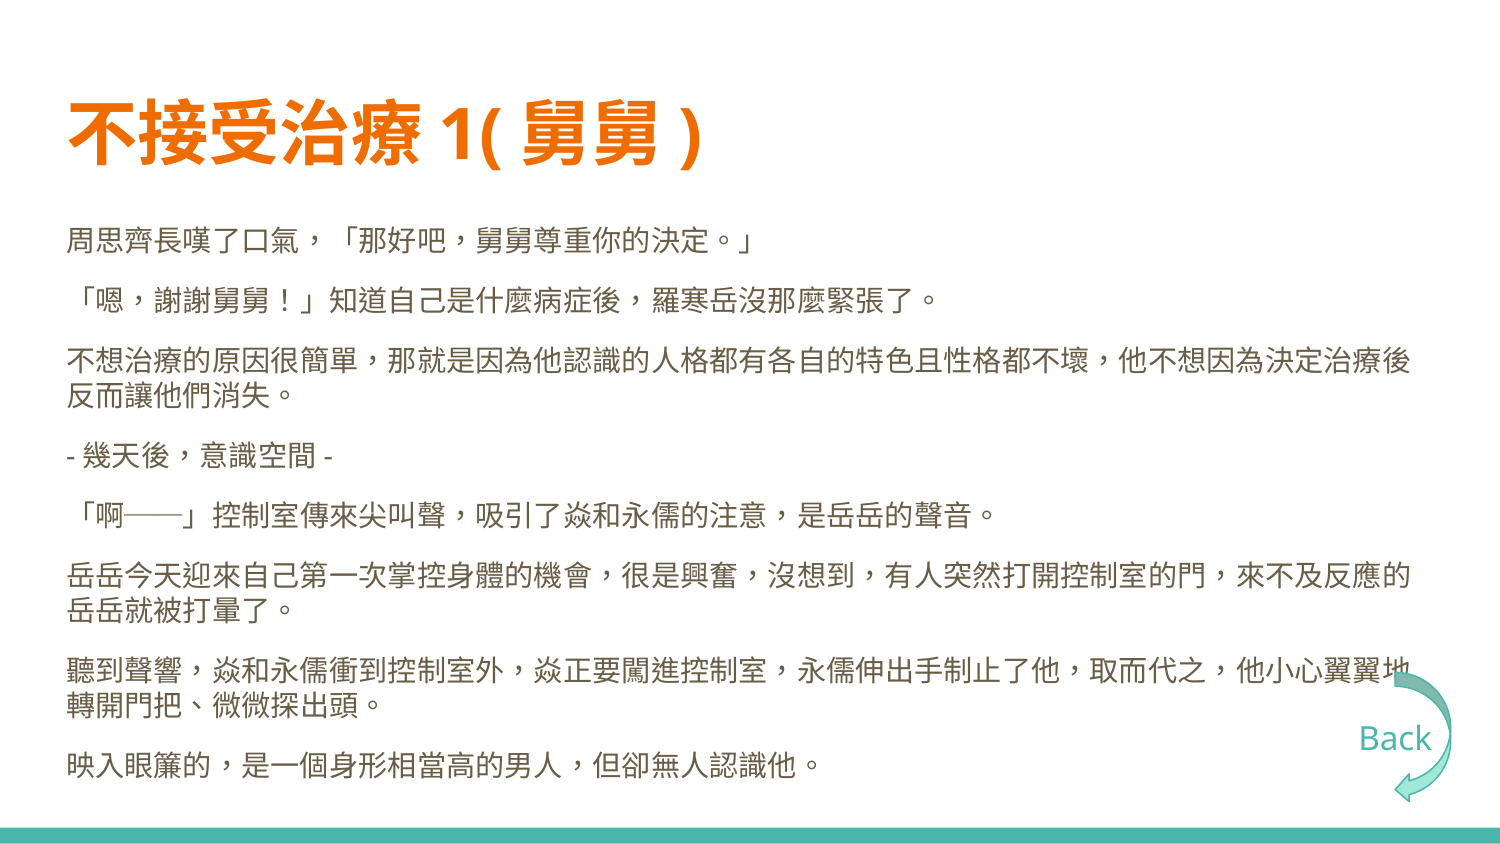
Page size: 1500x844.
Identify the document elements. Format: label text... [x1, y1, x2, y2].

text_box Back [1343, 702, 1449, 773]
text_box [1395, 773, 1441, 802]
title 不接受治療1(舅舅) [51, 72, 1449, 189]
list 周思齊長嘆了口氣，「那好吧，舅舅尊重你的決定。」 「嗯，謝謝舅舅！」知道自己是什麼病症後，羅寒岳沒那麼緊張了。 不想治療的原因很簡單，那就是因為他認識的人格都有各自的特色且性格都不壞，他不想因為決定治療後反而讓他們消失。 -幾天後，意識空間- 「啊──」控制室傳來尖叫聲，吸引了焱和永儒的注意，是岳岳的聲音。 岳岳今天迎來自己第一次掌控身體的機會，很是興奮，沒想到，有人突然打開控制室的門，來不及反應的岳岳就被打暈了。 聽到聲響，焱和永儒衝到控制室外，焱正要闖進控制室，永儒伸出手制止了他，取而代之，他小心翼翼地轉開門把、微微探出頭。 映入眼簾的，是一個身形相當高的男人，但卻無人認識他。 [51, 207, 1449, 750]
